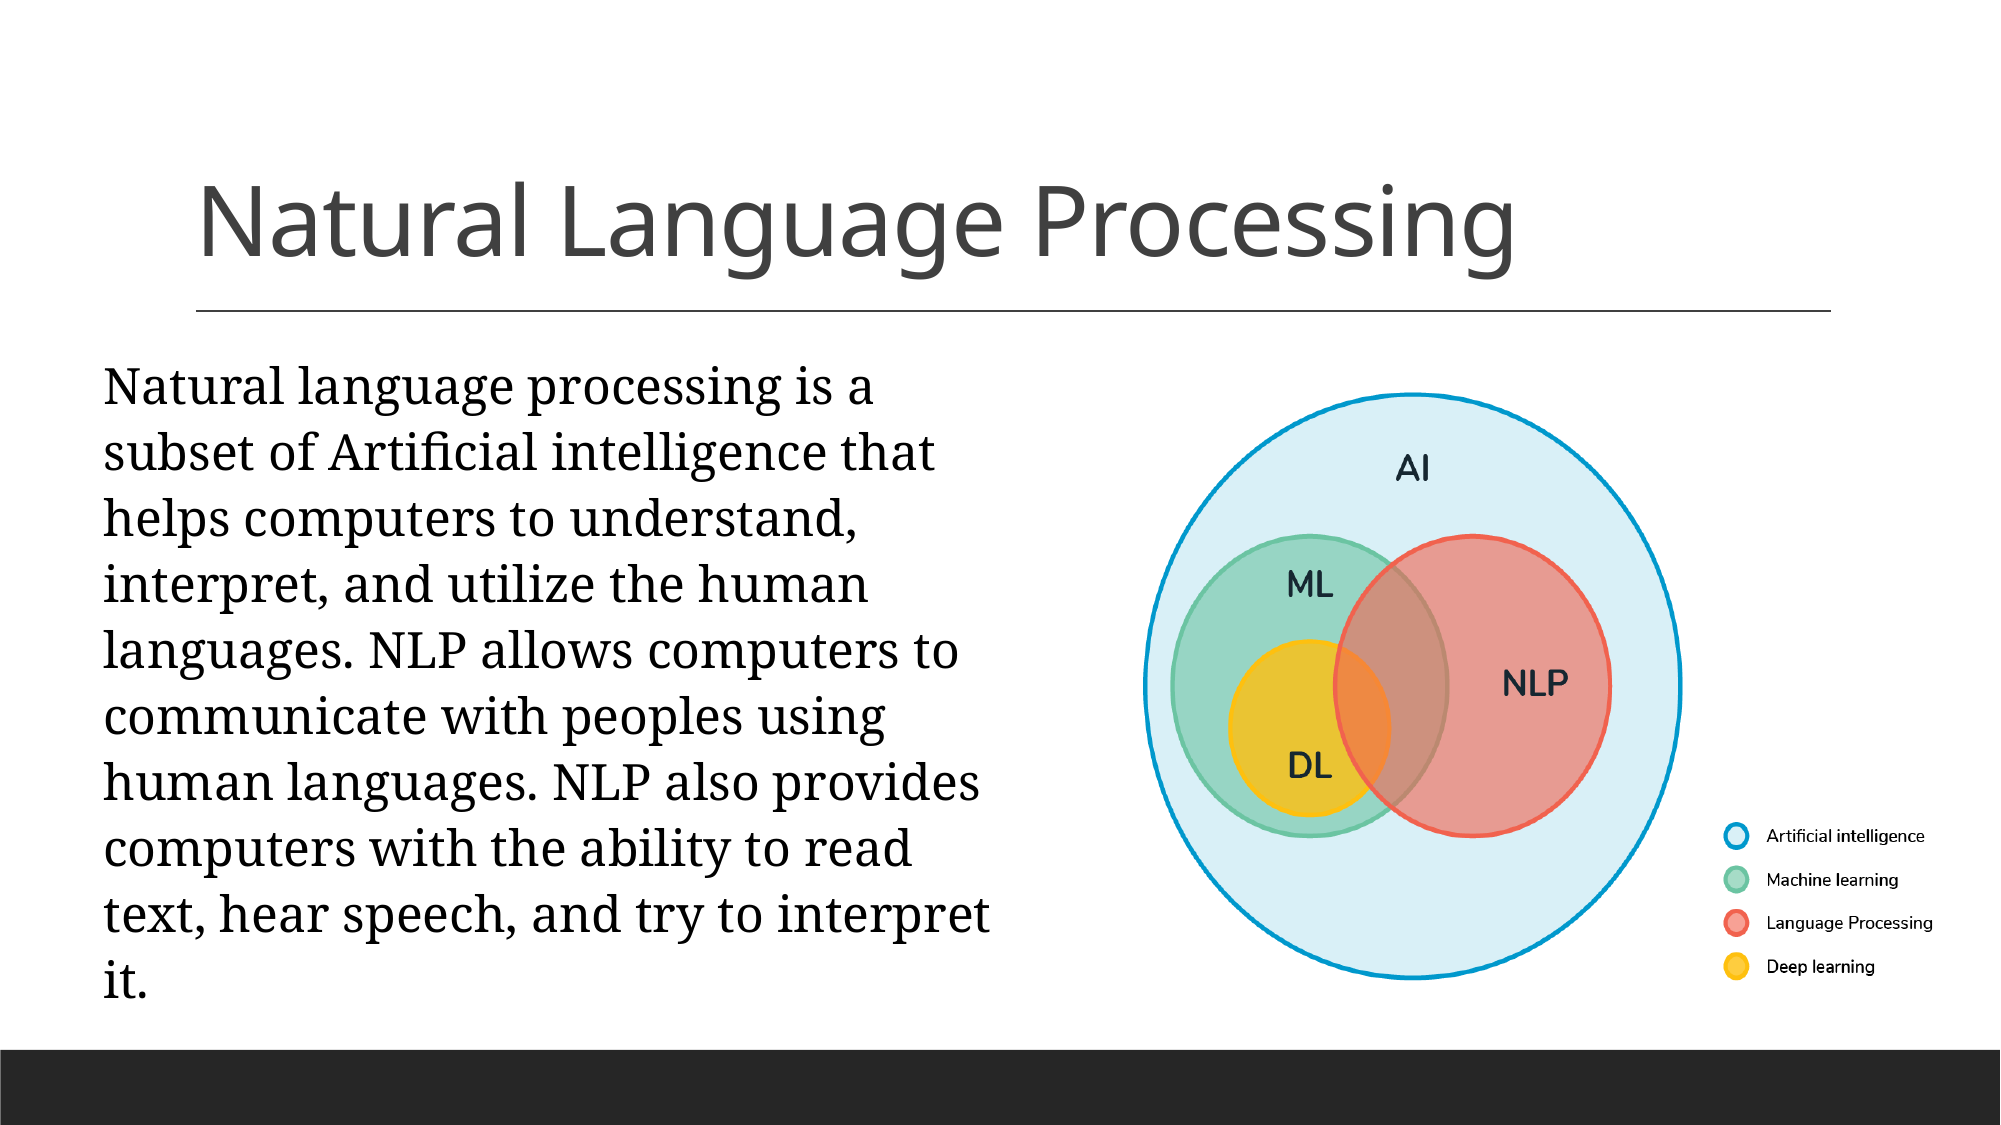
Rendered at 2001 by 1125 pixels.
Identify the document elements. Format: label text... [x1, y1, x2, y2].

title Natural Language Processing [180, 47, 1830, 285]
list Natural language processing is a subset of Artificial intelligence that helps computers to understand, interpret, and utilize the human languages. NLP allows computers to communicate with peoples using human languages. NLP also provides computers with the ability to read text, hear speech, and try to interpret it. [88, 340, 1011, 1008]
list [838, 350, 1987, 1024]
